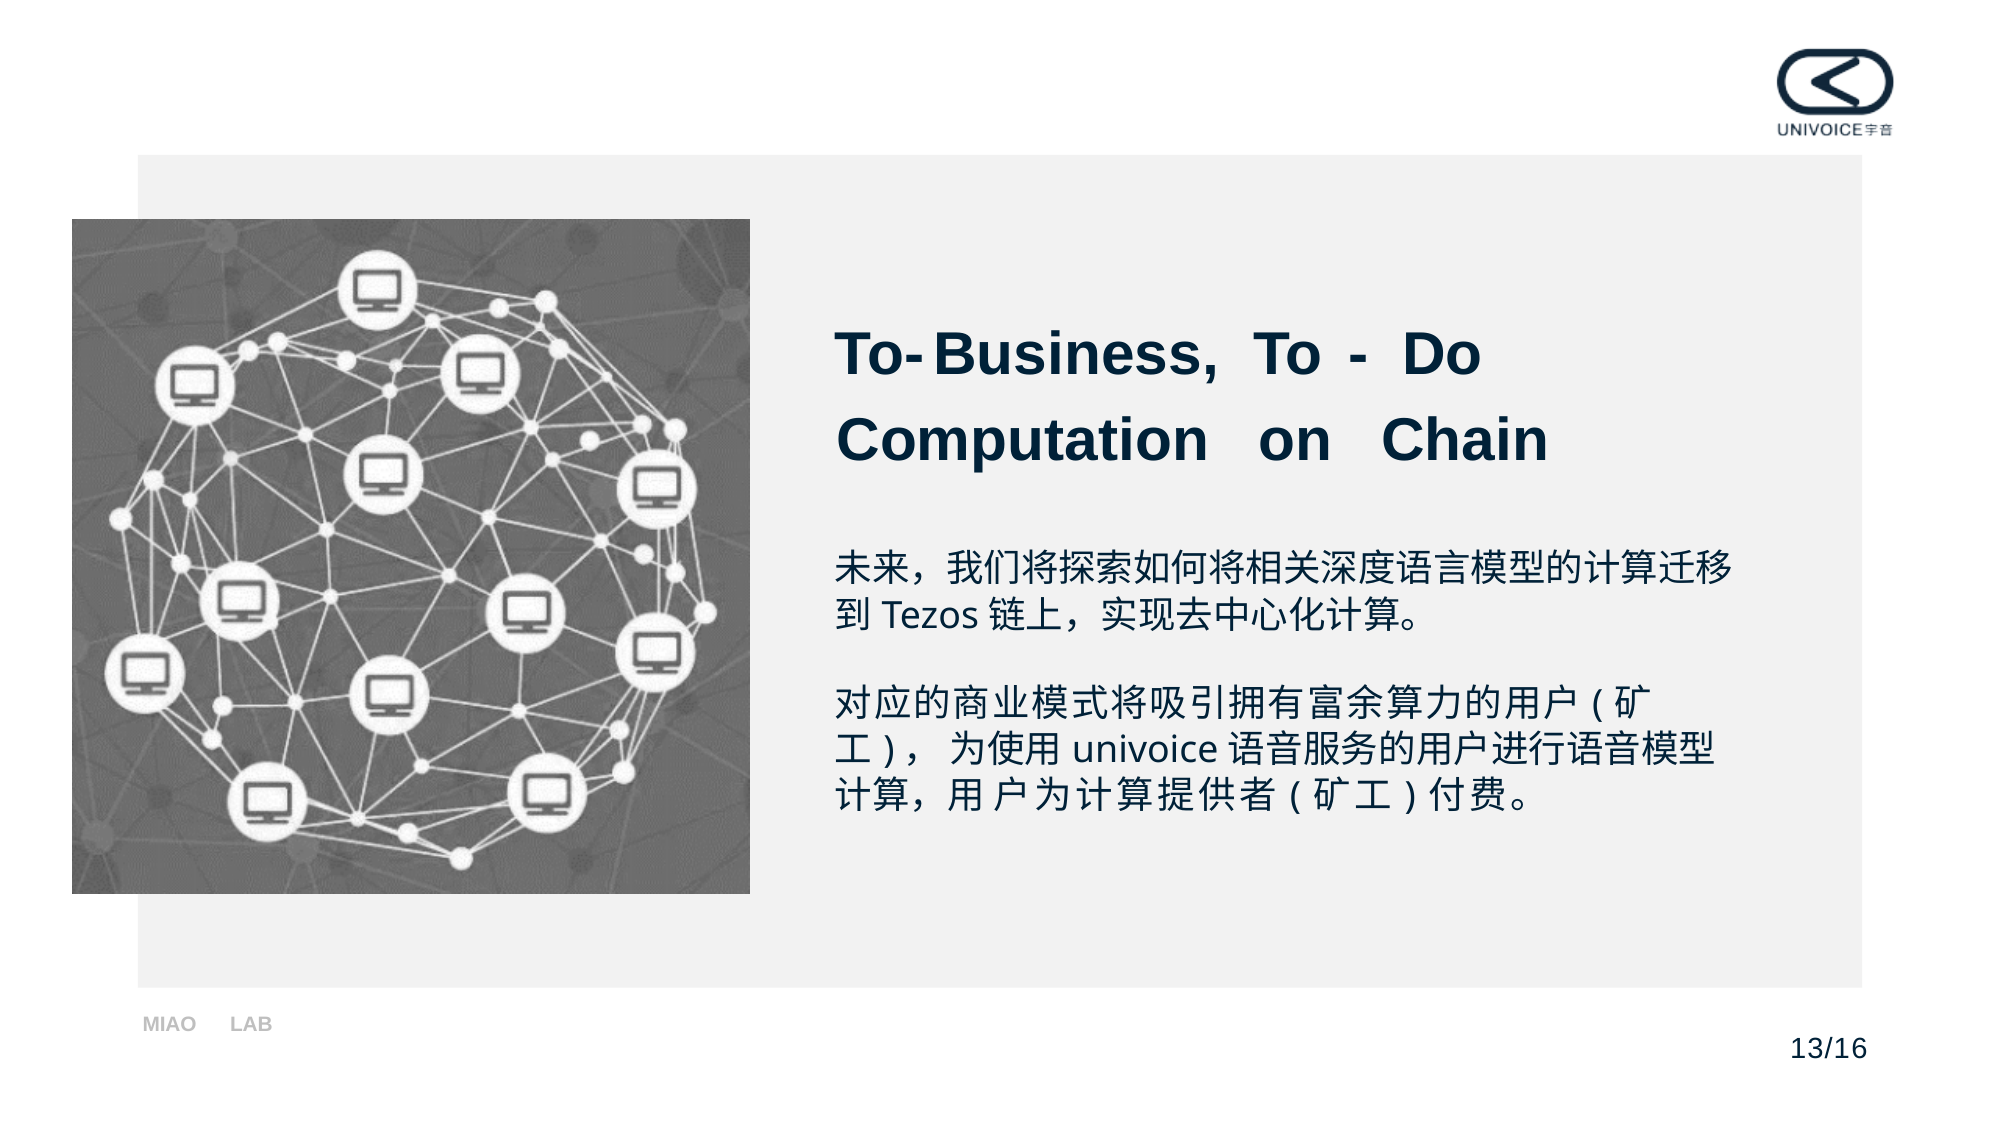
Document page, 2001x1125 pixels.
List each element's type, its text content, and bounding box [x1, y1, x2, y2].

picture [1774, 46, 1897, 139]
text_box MIAO LAB [140, 1013, 276, 1038]
picture [72, 219, 750, 894]
text_box 13/16 [1787, 1033, 1871, 1067]
text_box To-Business, To - Do Computation on Chain 未来，我们将探索如何将相关深度语言模型的计算迁移 到Tezos链上，实现去中心化计算。 对应的商业模式将吸引拥有富余算力的用户(矿工)， 为使用univoice语音服务的用户进行语音模型计算，用 户为计算提供者(矿工)付费。 [832, 301, 1739, 819]
text_box [137, 154, 1863, 988]
